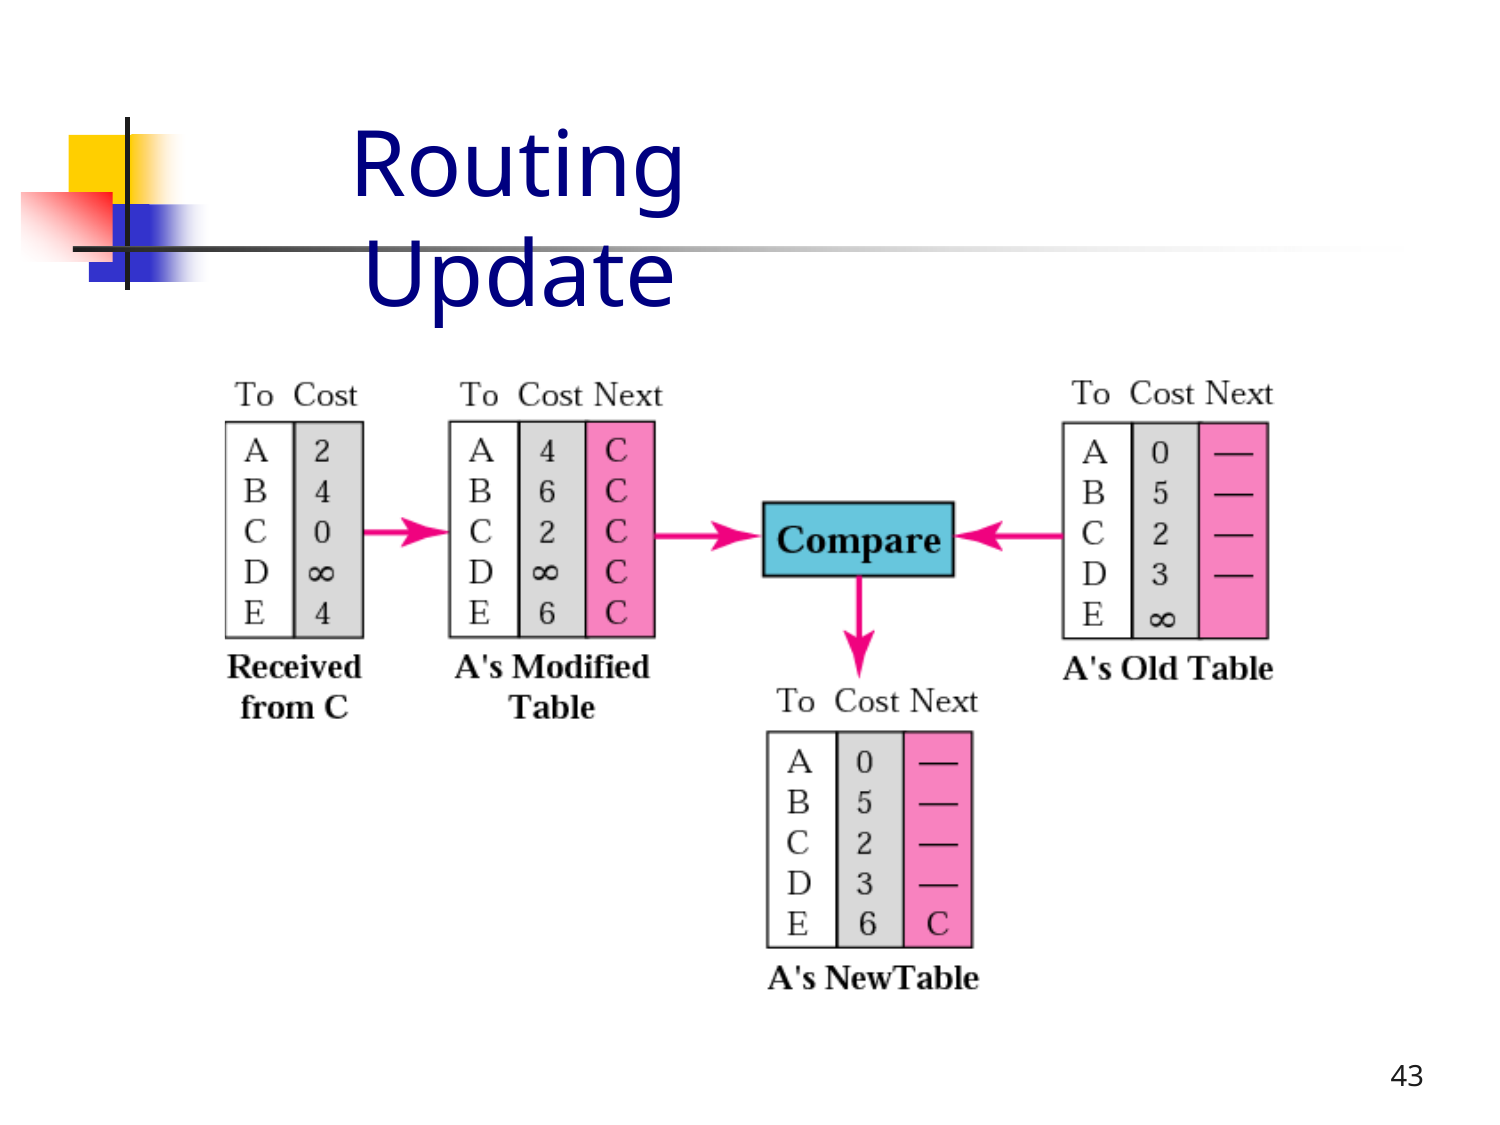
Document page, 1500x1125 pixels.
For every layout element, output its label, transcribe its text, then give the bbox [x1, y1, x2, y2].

picture [20, 134, 1423, 282]
text_box [224, 375, 1275, 998]
slide_number 43 [1386, 1056, 1457, 1094]
title Routing Update [201, 105, 835, 216]
